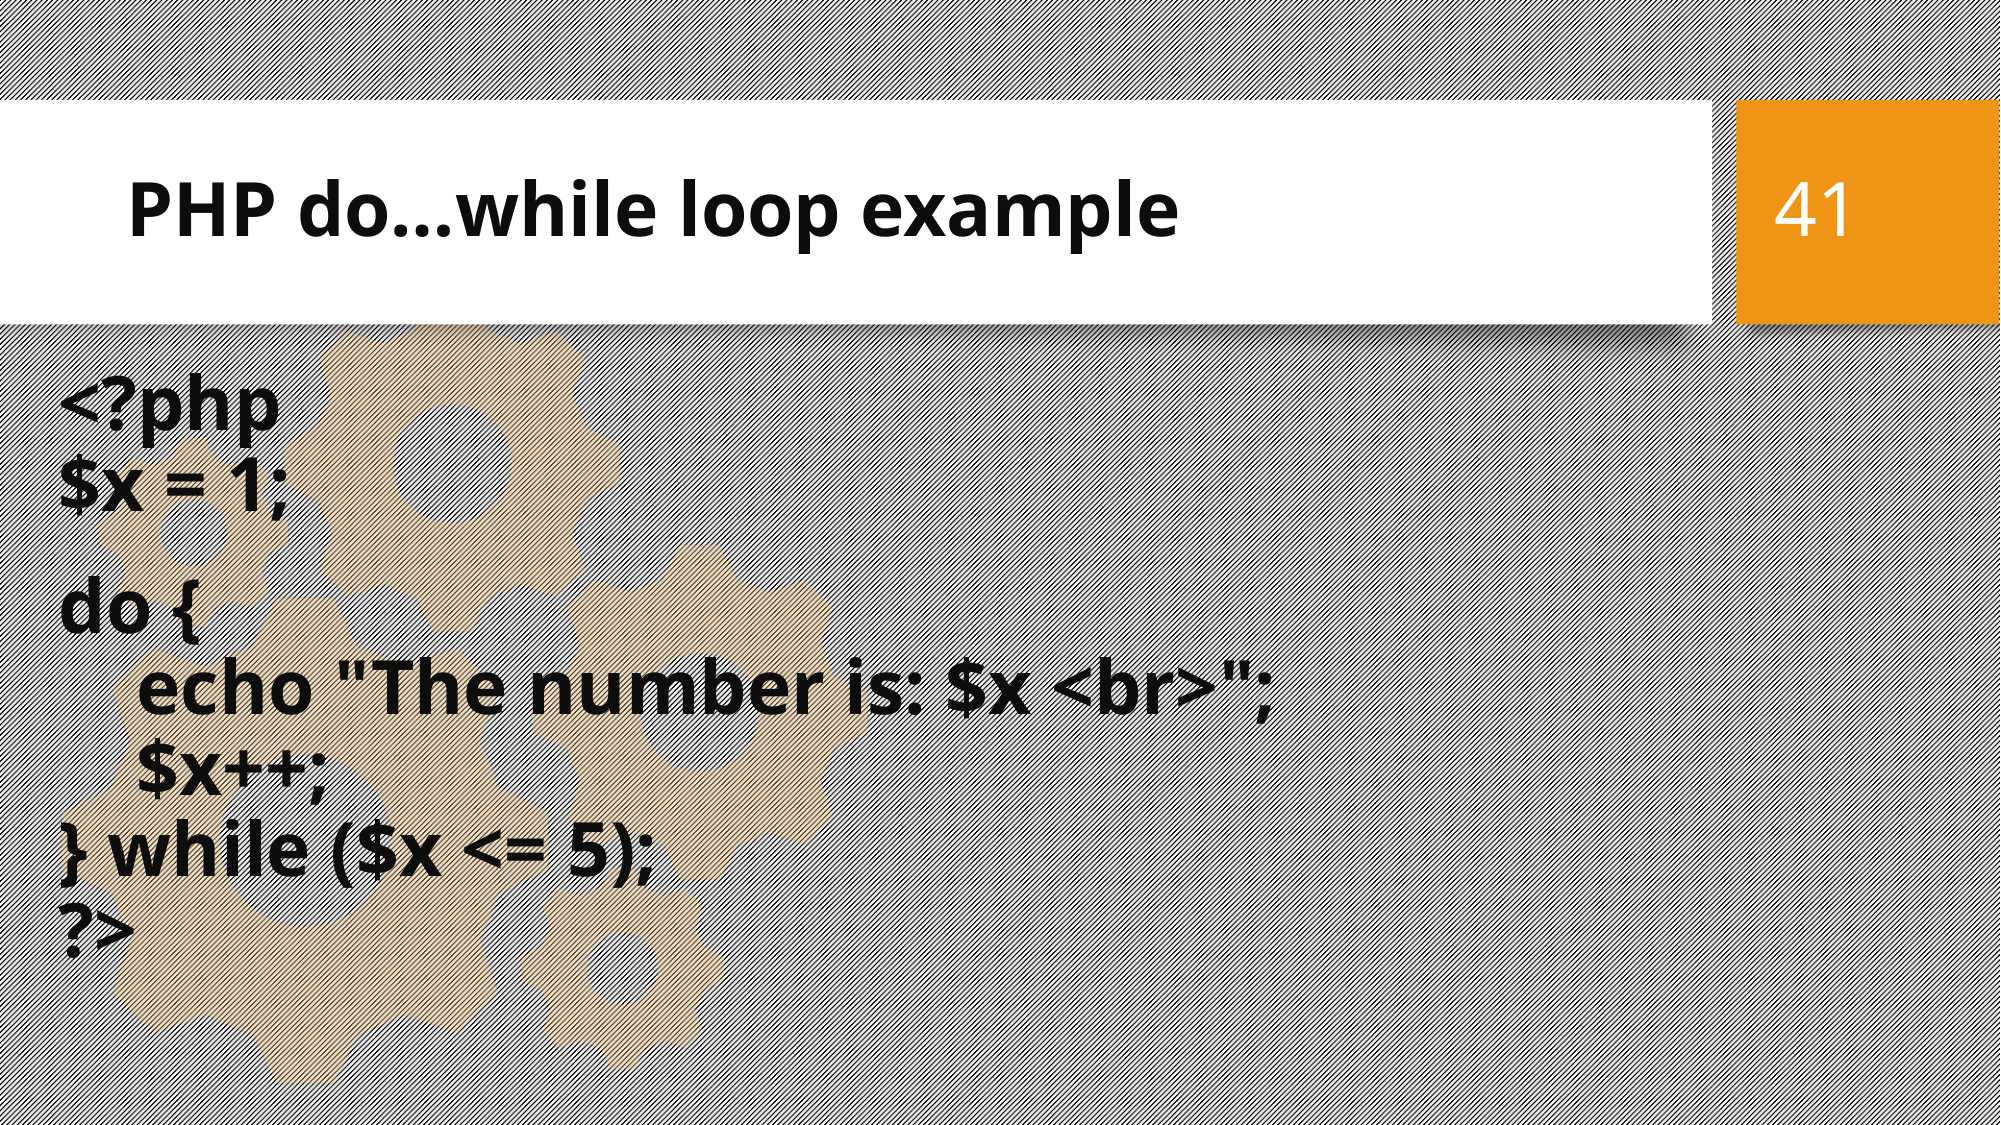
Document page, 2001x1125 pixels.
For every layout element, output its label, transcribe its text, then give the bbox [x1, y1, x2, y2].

text_box <?php $x = 1; do { echo "The number is: $x <br>"; $x++; } while ($x <= 5); ?> [43, 271, 1689, 1068]
text_box 41 [1760, 123, 1950, 303]
text_box PHP do…while loop example [111, 123, 1689, 271]
picture [0, 0, 2000, 1125]
